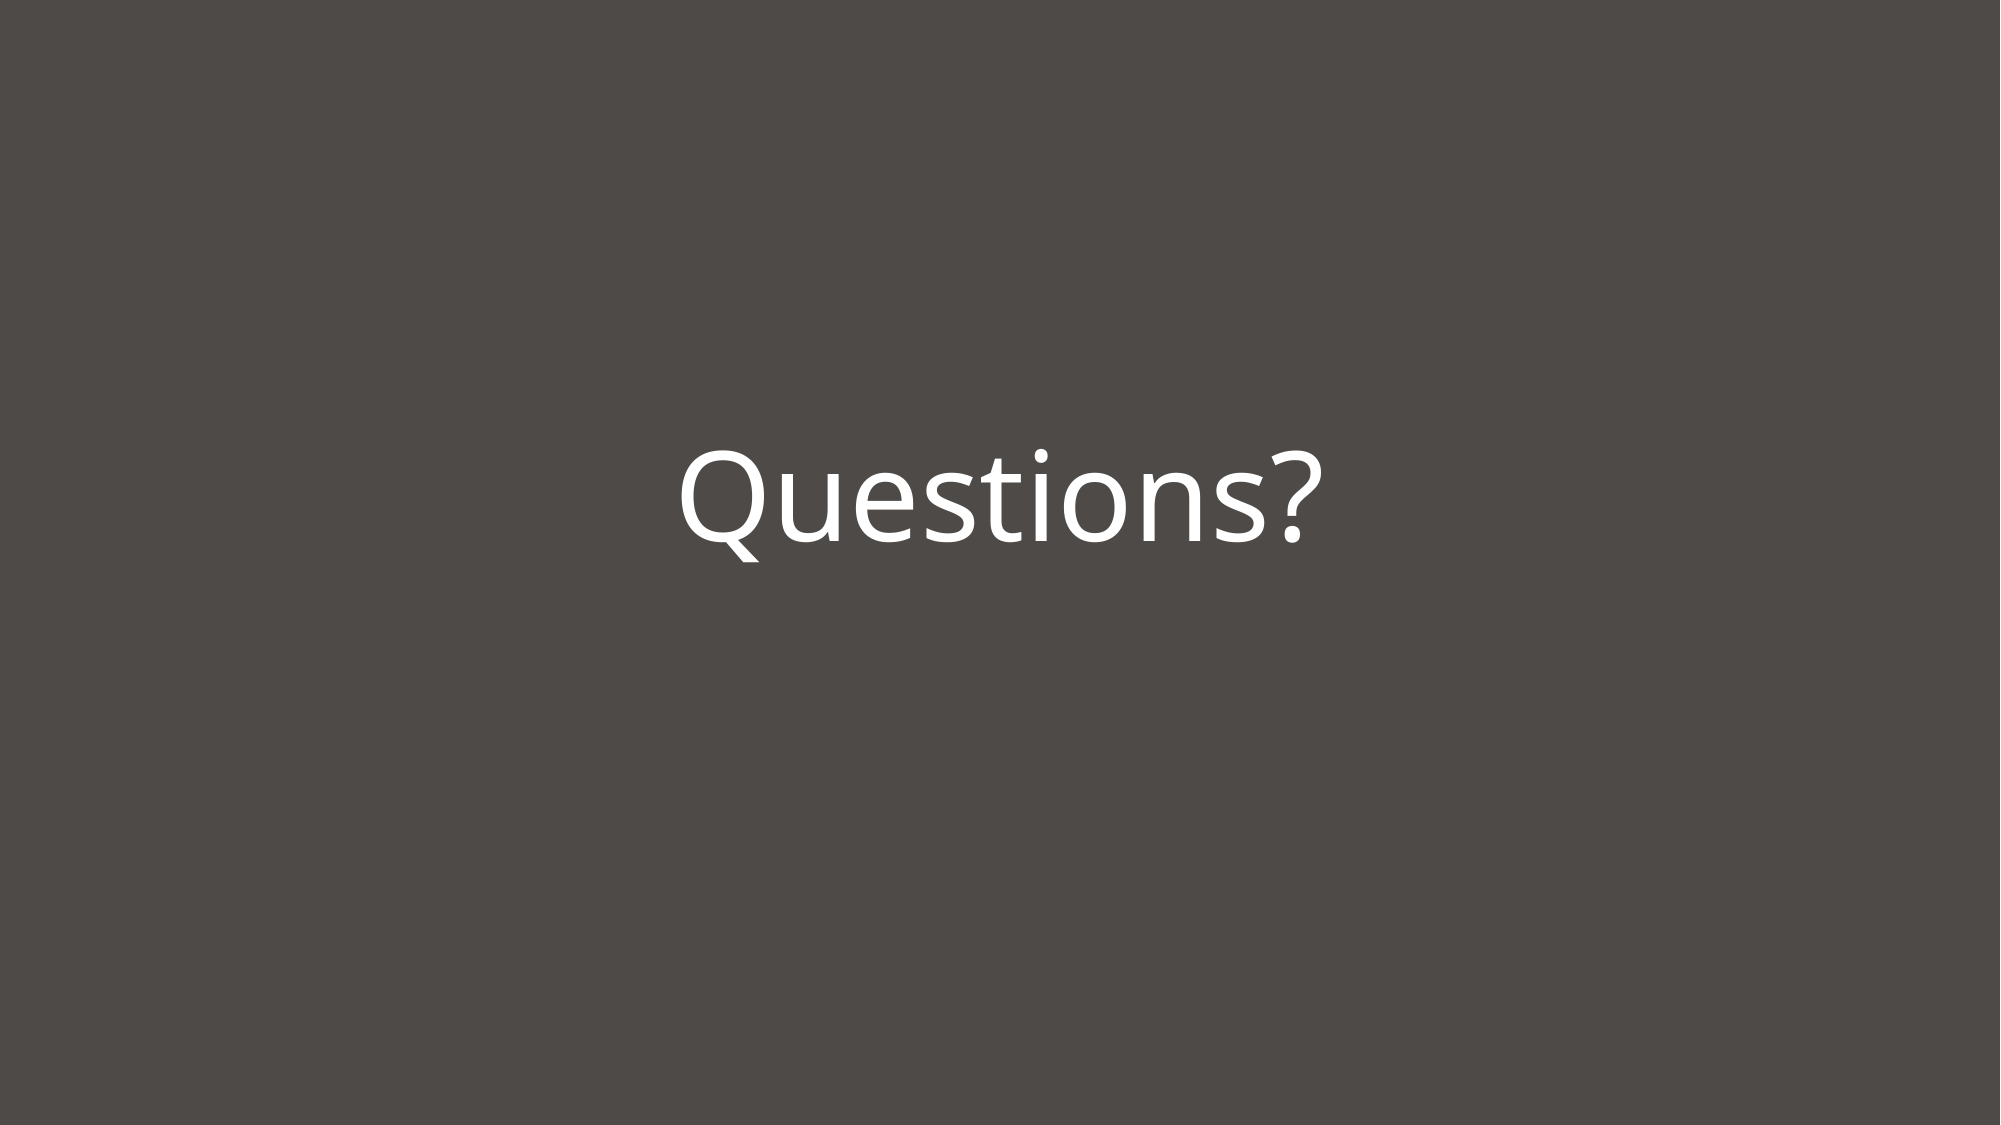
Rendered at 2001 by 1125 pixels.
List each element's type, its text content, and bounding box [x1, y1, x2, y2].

title Questions? [249, 184, 1750, 576]
